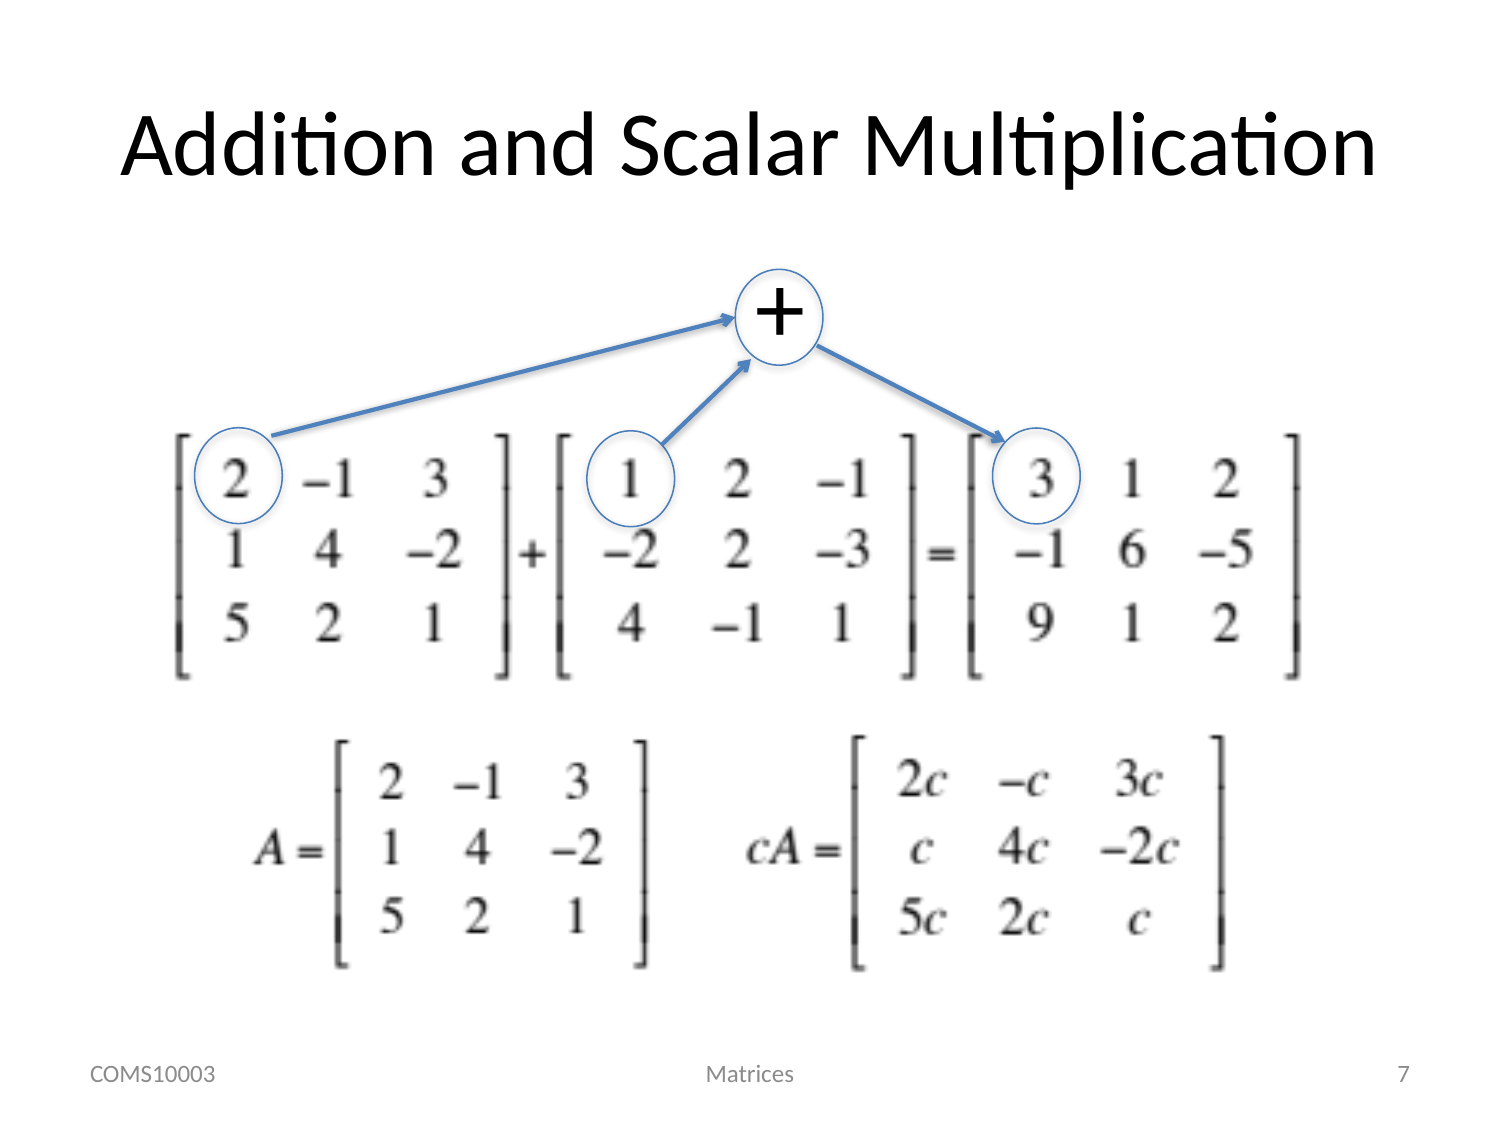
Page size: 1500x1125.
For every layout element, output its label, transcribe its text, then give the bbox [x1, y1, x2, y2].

footer Matrices [512, 1042, 988, 1103]
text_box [246, 728, 651, 974]
text_box + [740, 235, 820, 371]
slide_number COMS10003 [75, 1042, 425, 1103]
text_box [734, 293, 740, 321]
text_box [170, 421, 1305, 686]
slide_number 7 [1074, 1042, 1425, 1103]
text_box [816, 345, 1006, 443]
title Addition and Scalar Multiplication [75, 45, 1425, 233]
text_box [271, 316, 736, 437]
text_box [661, 358, 752, 445]
text_box [820, 297, 824, 337]
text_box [740, 723, 1233, 977]
